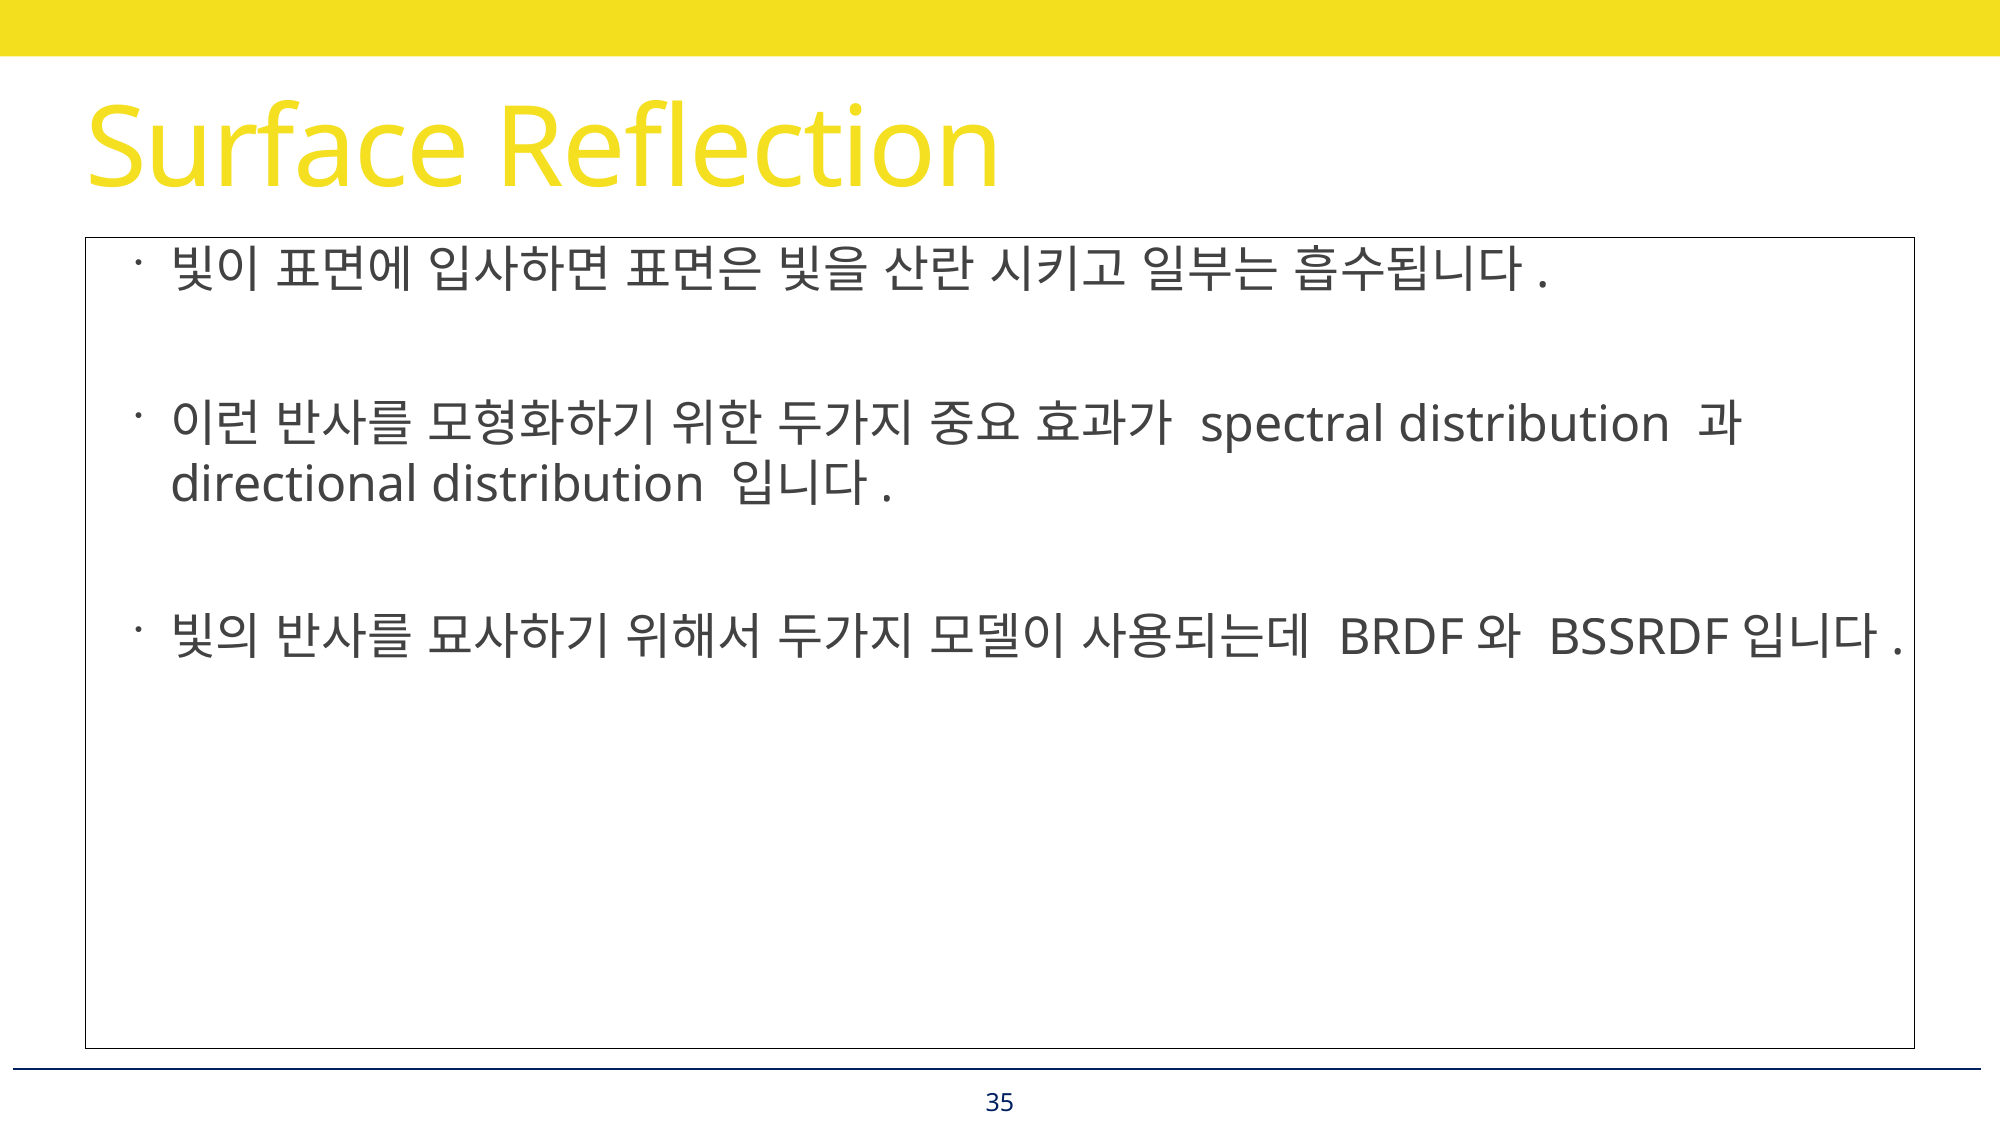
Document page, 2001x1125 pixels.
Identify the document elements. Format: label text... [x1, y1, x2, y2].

list 빛이 표면에 입사하면 표면은 빛을 산란 시키고 일부는 흡수됩니다. 이런 반사를 모형화하기 위한 두가지 중요 효과가 spectral distribution 과 directional distribution 입니다. 빛의 반사를 묘사하기 위해서 두가지 모델이 사용되는데 BRDF와 BSSRDF입니다. [85, 237, 1915, 1049]
slide_number 35 [916, 1078, 1084, 1125]
title Surface Reflection [85, 89, 1915, 212]
